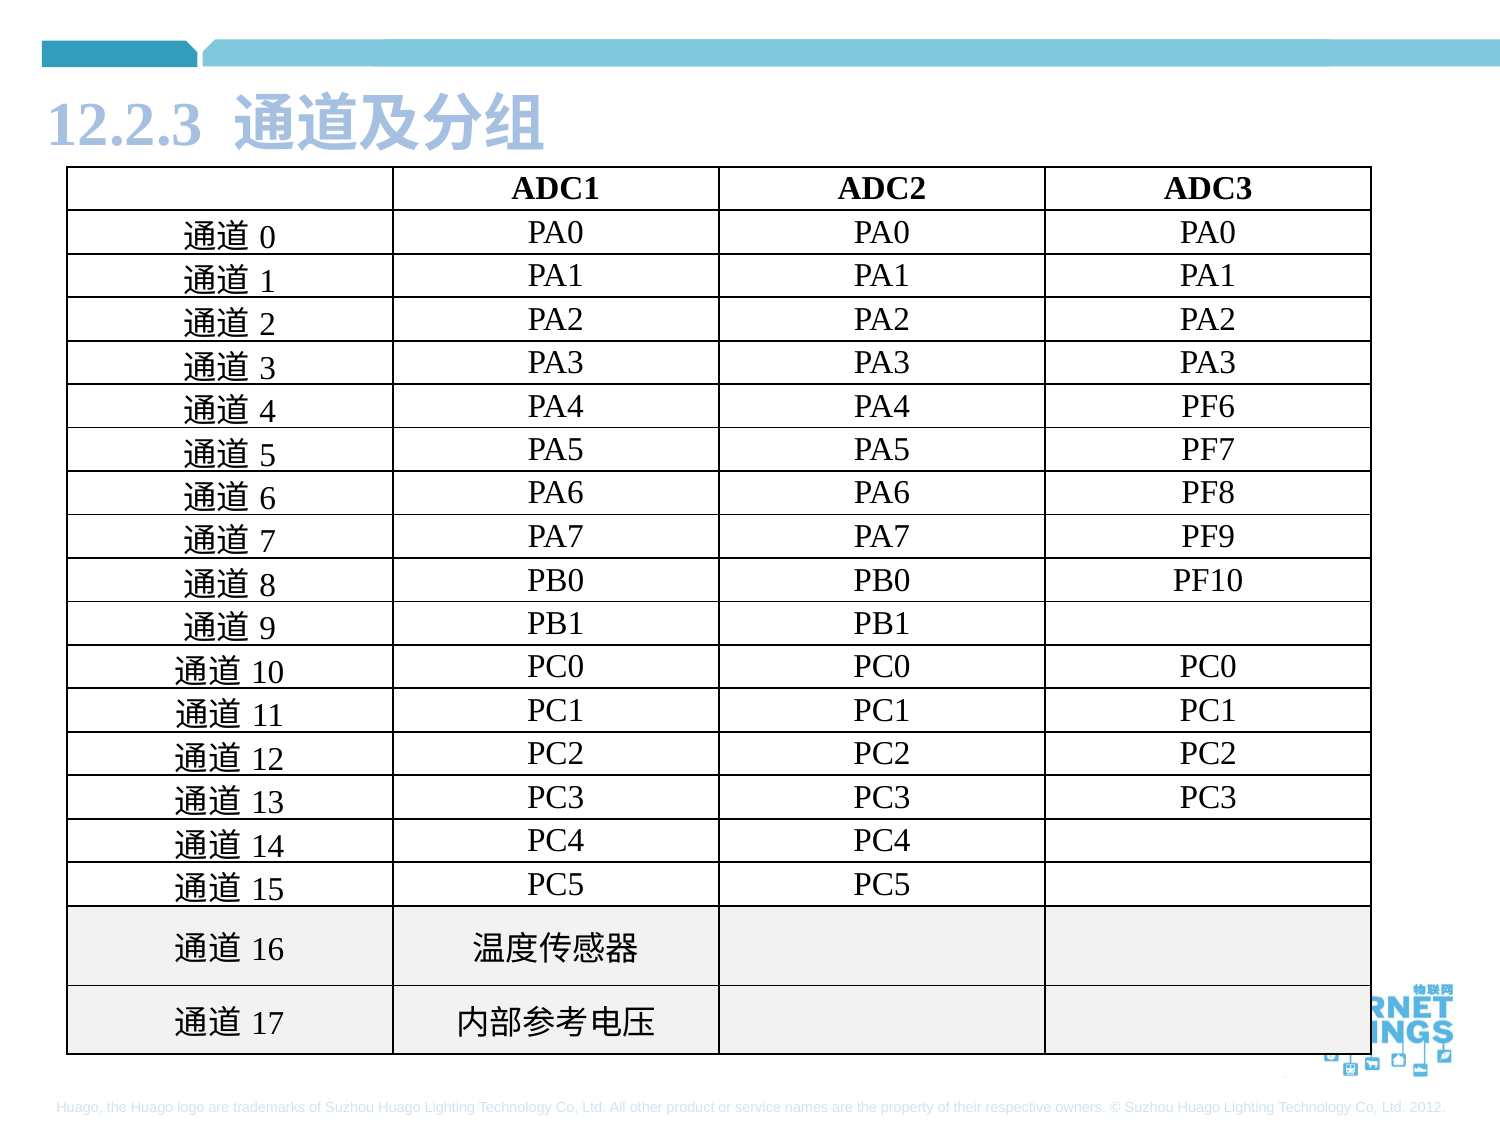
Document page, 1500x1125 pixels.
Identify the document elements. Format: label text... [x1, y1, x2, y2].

table_cell PC2 [1046, 733, 1370, 774]
table_cell PF6 [1046, 385, 1370, 427]
table_cell PA4 [720, 385, 1044, 427]
table_cell 通道16 [68, 907, 392, 985]
table_cell [720, 986, 1044, 1053]
table_cell PC5 [394, 863, 718, 905]
table_cell PA3 [720, 342, 1044, 383]
table_cell PA5 [720, 428, 1044, 470]
table_cell [1046, 863, 1370, 905]
table_cell PC0 [1046, 646, 1370, 687]
table_header ADC3 [1046, 168, 1370, 209]
table_cell 通道14 [68, 820, 392, 861]
table_cell PF10 [1046, 559, 1370, 601]
table_cell 通道15 [68, 863, 392, 905]
table_header ADC2 [720, 168, 1044, 209]
table_cell PA0 [1046, 211, 1370, 253]
table_cell PC0 [394, 646, 718, 687]
table_cell [1046, 820, 1370, 861]
table_cell PC5 [720, 863, 1044, 905]
table_cell PF9 [1046, 515, 1370, 557]
table_cell PB0 [394, 559, 718, 601]
table_cell PA3 [394, 342, 718, 383]
table_cell PA0 [720, 211, 1044, 253]
table_cell PC3 [1046, 776, 1370, 818]
table_cell 通道2 [68, 298, 392, 340]
table_cell PC4 [720, 820, 1044, 861]
table_cell [1046, 907, 1370, 985]
table_cell PA0 [394, 211, 718, 253]
table_cell 通道0 [68, 211, 392, 253]
table_cell 通道6 [68, 472, 392, 514]
table_cell PA6 [720, 472, 1044, 514]
table_cell PA1 [394, 255, 718, 296]
table_cell PA1 [720, 255, 1044, 296]
table_cell 通道13 [68, 776, 392, 818]
table_cell PA4 [394, 385, 718, 427]
table_cell PA3 [1046, 342, 1370, 383]
table_cell PB1 [720, 602, 1044, 644]
table_cell PF8 [1046, 472, 1370, 514]
table_cell PA2 [1046, 298, 1370, 340]
table_cell 通道10 [68, 646, 392, 687]
table_cell PB1 [394, 602, 718, 644]
table_cell PA6 [394, 472, 718, 514]
table_cell PC2 [394, 733, 718, 774]
table_cell 通道8 [68, 559, 392, 601]
table_cell PC1 [1046, 689, 1370, 731]
table_cell PC3 [720, 776, 1044, 818]
table_cell PA7 [394, 515, 718, 557]
table_header [68, 168, 392, 209]
table_header ADC1 [394, 168, 718, 209]
table_cell 通道12 [68, 733, 392, 774]
table_cell PC0 [720, 646, 1044, 687]
table_cell [1046, 986, 1370, 1053]
table_cell PC1 [720, 689, 1044, 731]
table_cell 通道7 [68, 515, 392, 557]
table_cell PC4 [394, 820, 718, 861]
table_cell PA5 [394, 428, 718, 470]
table_cell 通道1 [68, 255, 392, 296]
table_cell PA7 [720, 515, 1044, 557]
table_cell PA2 [394, 298, 718, 340]
table_cell 通道5 [68, 428, 392, 470]
table_cell 通道17 [68, 986, 392, 1053]
table_cell [1046, 602, 1370, 644]
table_cell 温度传感器 [394, 907, 718, 985]
table_cell PC3 [394, 776, 718, 818]
table_cell 通道9 [68, 602, 392, 644]
table_cell 内部参考电压 [394, 986, 718, 1053]
table_cell PC2 [720, 733, 1044, 774]
table_cell 通道11 [68, 689, 392, 731]
picture [1283, 984, 1475, 1078]
text_box 12.2.3 通道及分组 [31, 75, 1258, 166]
table_cell PC1 [394, 689, 718, 731]
table_cell PF7 [1046, 428, 1370, 470]
table_cell 通道4 [68, 385, 392, 427]
table_cell [720, 907, 1044, 985]
table_cell PA1 [1046, 255, 1370, 296]
table_cell PA2 [720, 298, 1044, 340]
table_cell PB0 [720, 559, 1044, 601]
table_cell 通道3 [68, 342, 392, 383]
